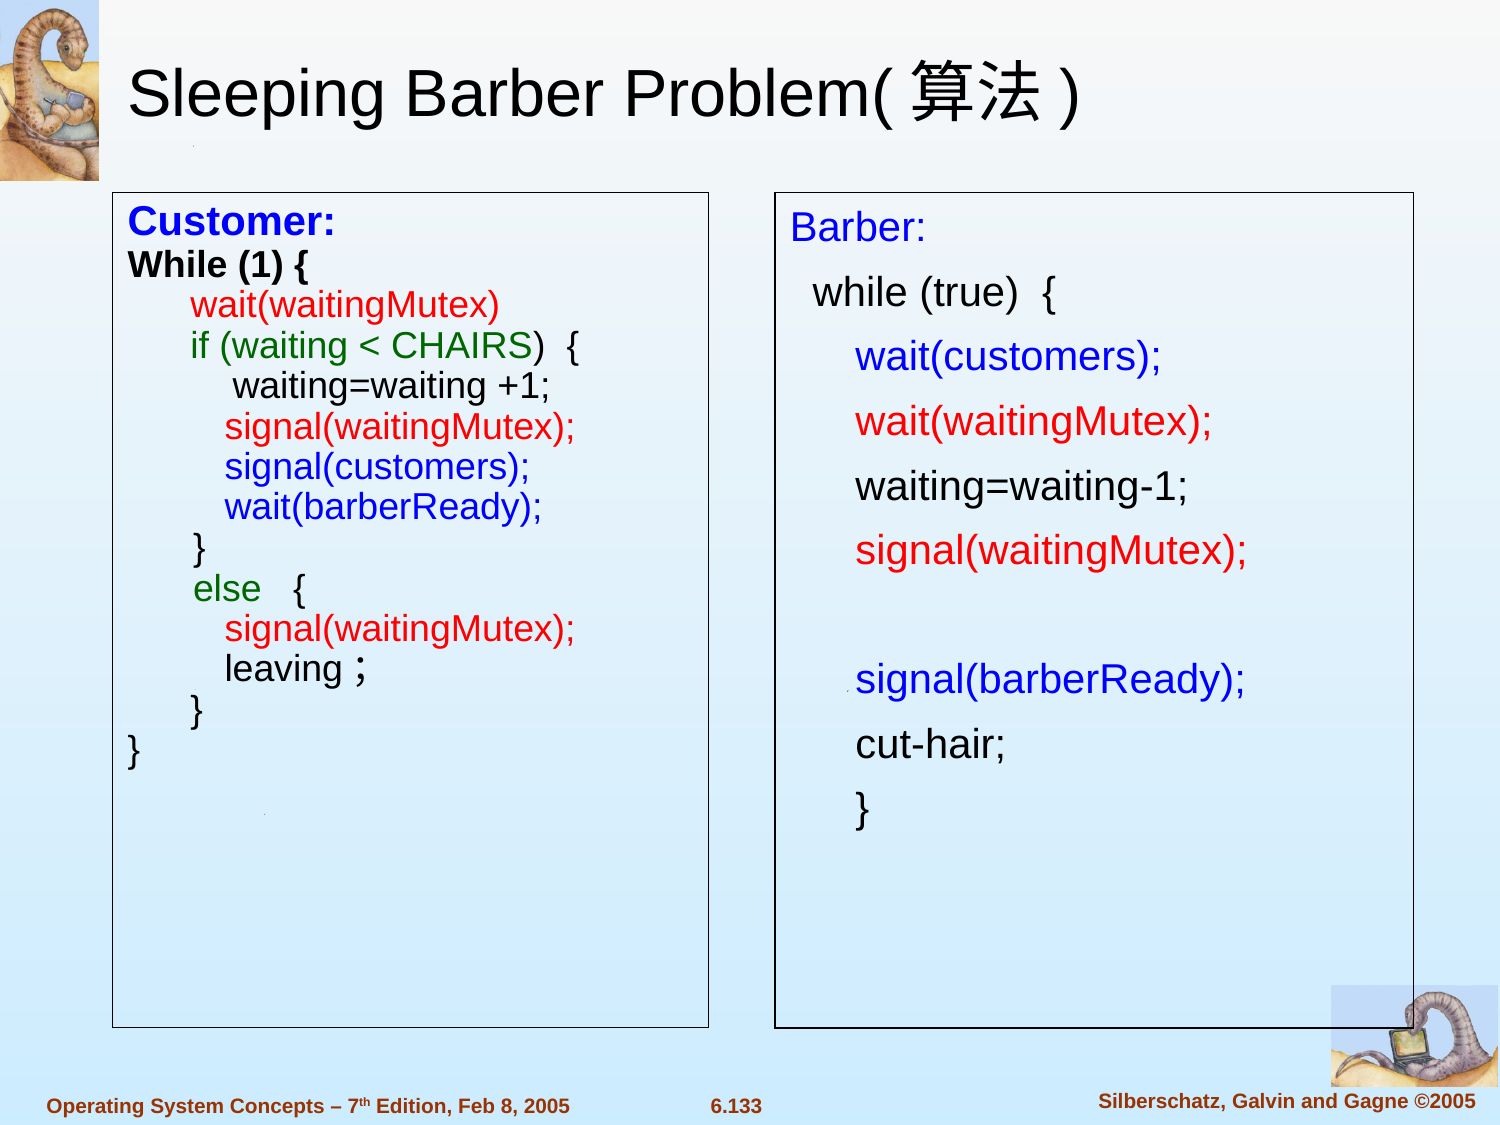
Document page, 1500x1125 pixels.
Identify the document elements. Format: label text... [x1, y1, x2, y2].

list Customer: While (1) { wait(waitingMutex) if (waiting < CHAIRS) { waiting=waiting +1; signal(waitingMutex); signal(customers); wait(barberReady); } else { signal(waitingMutex); leaving； } } [112, 192, 709, 1028]
picture [0, 0, 99, 181]
title Sleeping Barber Problem(算法) [112, 37, 1438, 138]
picture [1331, 985, 1498, 1087]
text_box Barber: while (true) { wait(customers); wait(waitingMutex); waiting=waiting-1; signal(waitingMutex); signal(barberReady); cut-hair; } [774, 192, 1414, 1028]
